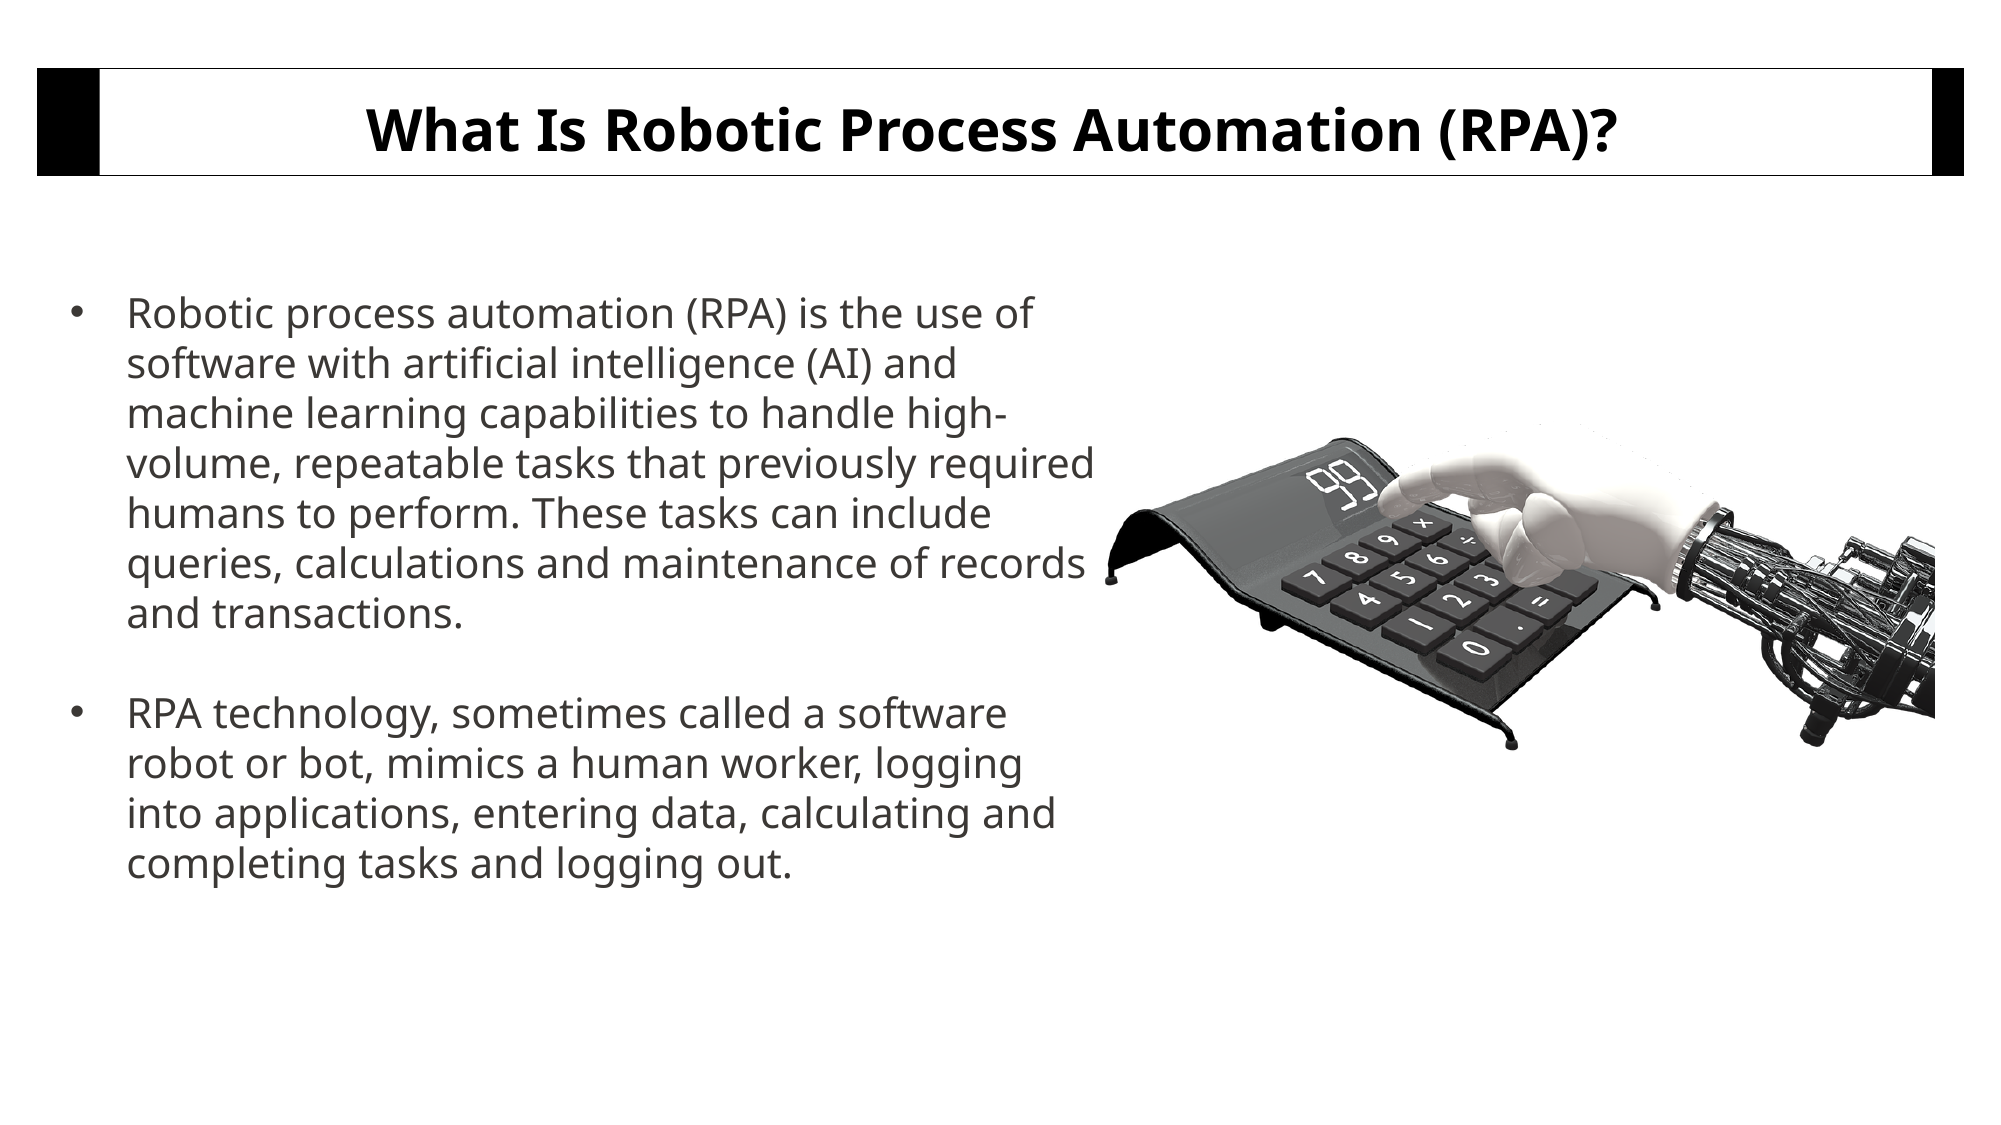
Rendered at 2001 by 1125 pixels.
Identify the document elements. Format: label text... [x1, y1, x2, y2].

text_box [36, 67, 101, 177]
text_box Robotic process automation (RPA) is the use of software with artificial intelligence (AI) and machine learning capabilities to handle high-volume, repeatable tasks that previously required humans to perform. These tasks can include queries, calculations and maintenance of records and transactions. RPA technology, sometimes called a software robot or bot, mimics a human worker, logging into applications, entering data, calculating and completing tasks and logging out. [55, 279, 1116, 894]
text_box [101, 67, 1931, 177]
text_box [1931, 67, 1964, 177]
picture [1096, 334, 1935, 806]
